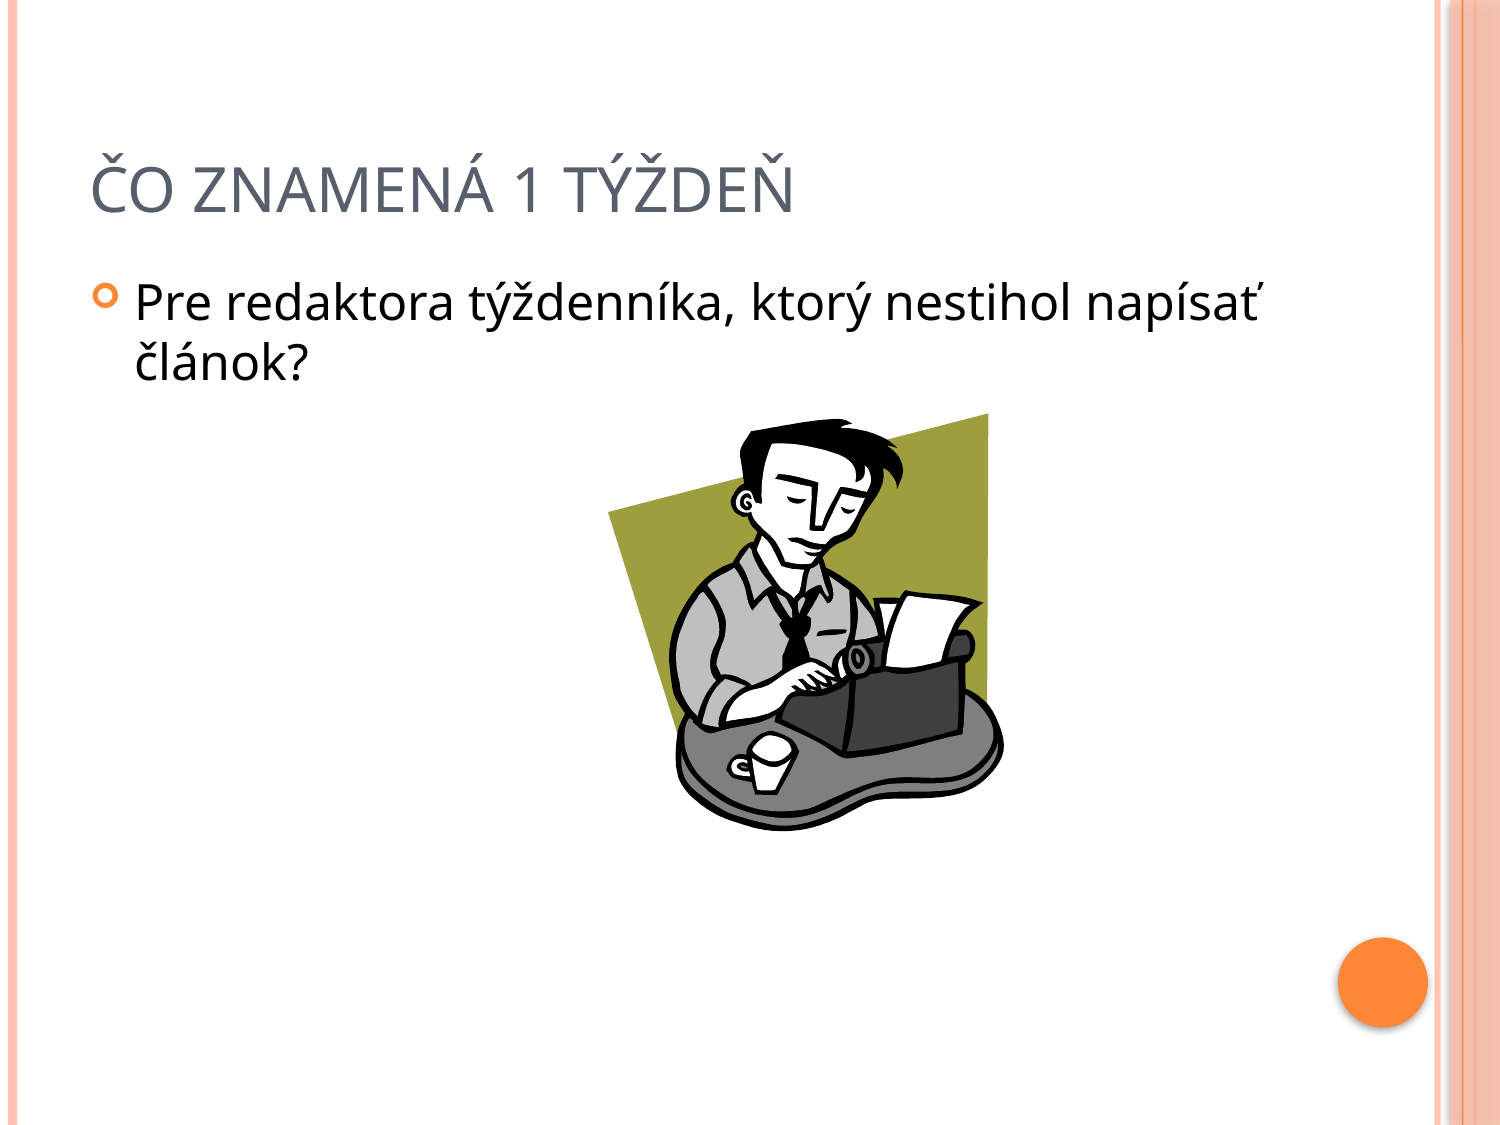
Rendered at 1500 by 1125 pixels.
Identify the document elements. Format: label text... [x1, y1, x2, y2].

list Pre redaktora týždenníka, ktorý nestihol napísať článok? [75, 262, 1300, 1062]
picture [607, 412, 1008, 833]
title Čo znamená 1 týždeň [75, 45, 1300, 233]
